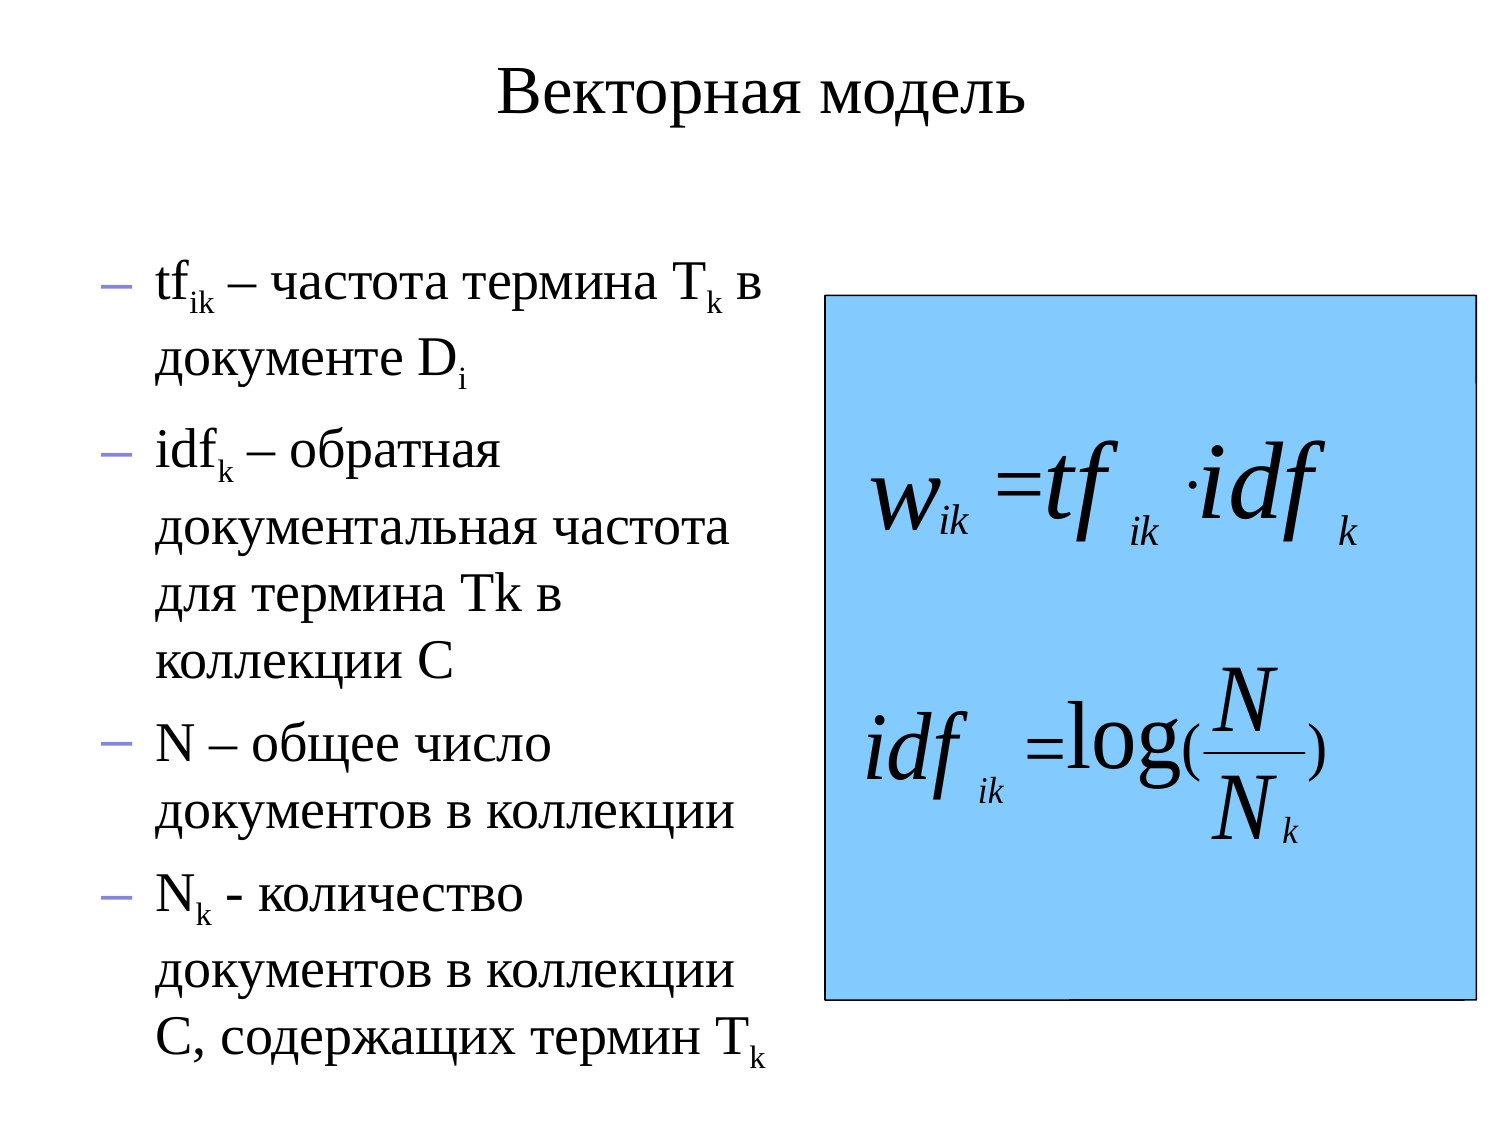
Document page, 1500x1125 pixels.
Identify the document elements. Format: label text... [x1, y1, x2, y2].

list tfik – частота термина Tk в документе Di idfk – обратная документальная частота для термина Tk в коллекции С N – общее число документов в коллекции Nk - количество документов в коллекции C, содержащих термин Tk [86, 236, 798, 1093]
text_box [855, 644, 1337, 861]
title Векторная модель [123, 42, 1400, 146]
text_box [825, 295, 1477, 1001]
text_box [855, 420, 1376, 562]
